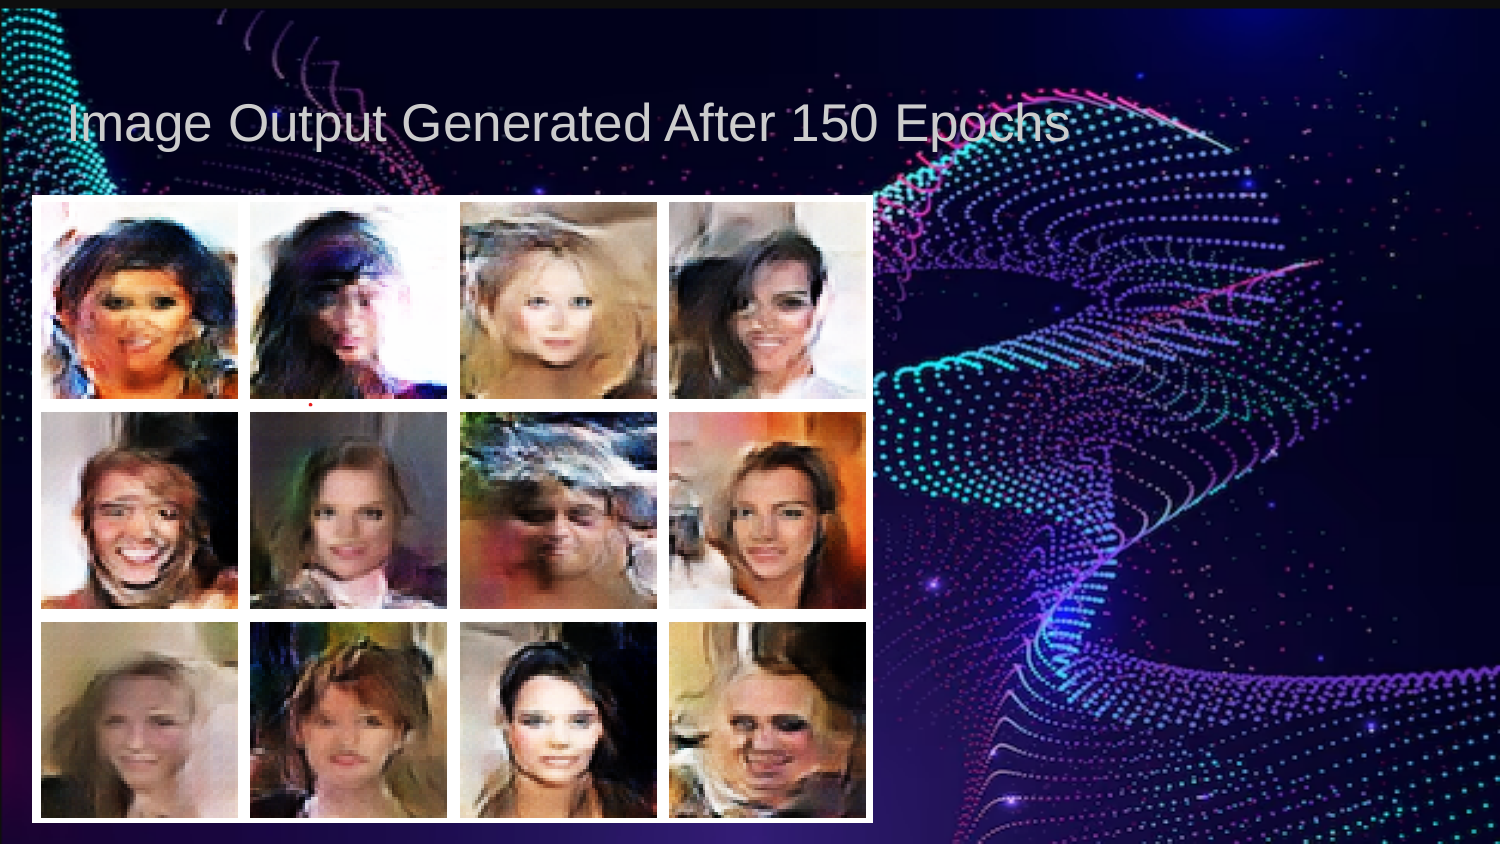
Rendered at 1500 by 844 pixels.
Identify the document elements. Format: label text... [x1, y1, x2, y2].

picture [0, 0, 1500, 844]
title Image Output Generated After 150 Epochs [51, 72, 1449, 167]
